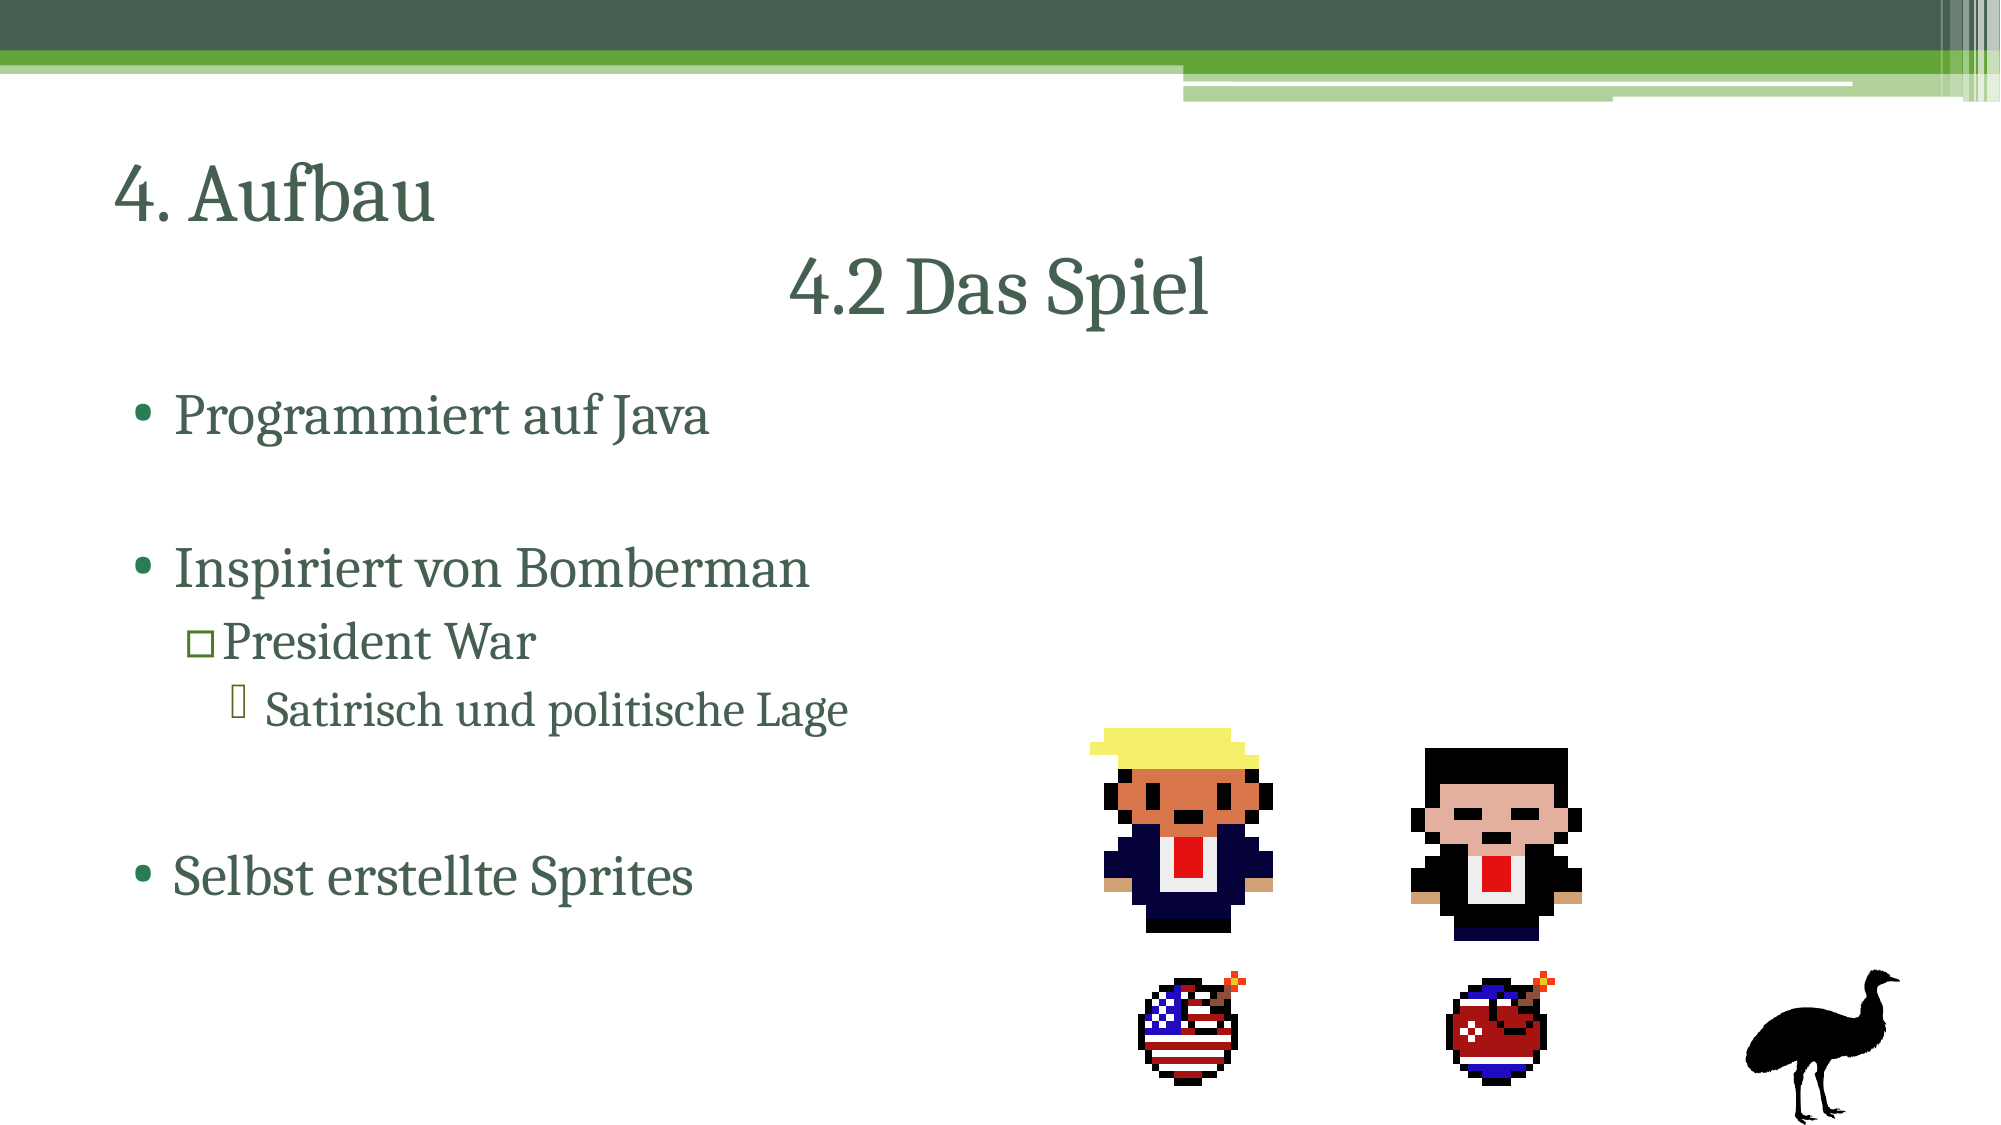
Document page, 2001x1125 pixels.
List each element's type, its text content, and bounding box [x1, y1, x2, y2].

picture [1076, 715, 1302, 933]
list Programmiert auf Java Inspiriert von Bomberman President War Satirisch und politische Lage Selbst erstellte Sprites [99, 369, 1900, 1079]
picture [1131, 971, 1246, 1086]
picture [1439, 971, 1555, 1086]
picture [1744, 968, 1900, 1125]
picture [1383, 748, 1611, 941]
text_box 4.2 Das Spiel [99, 193, 1900, 369]
text_box 4. Aufbau [99, 101, 1900, 193]
